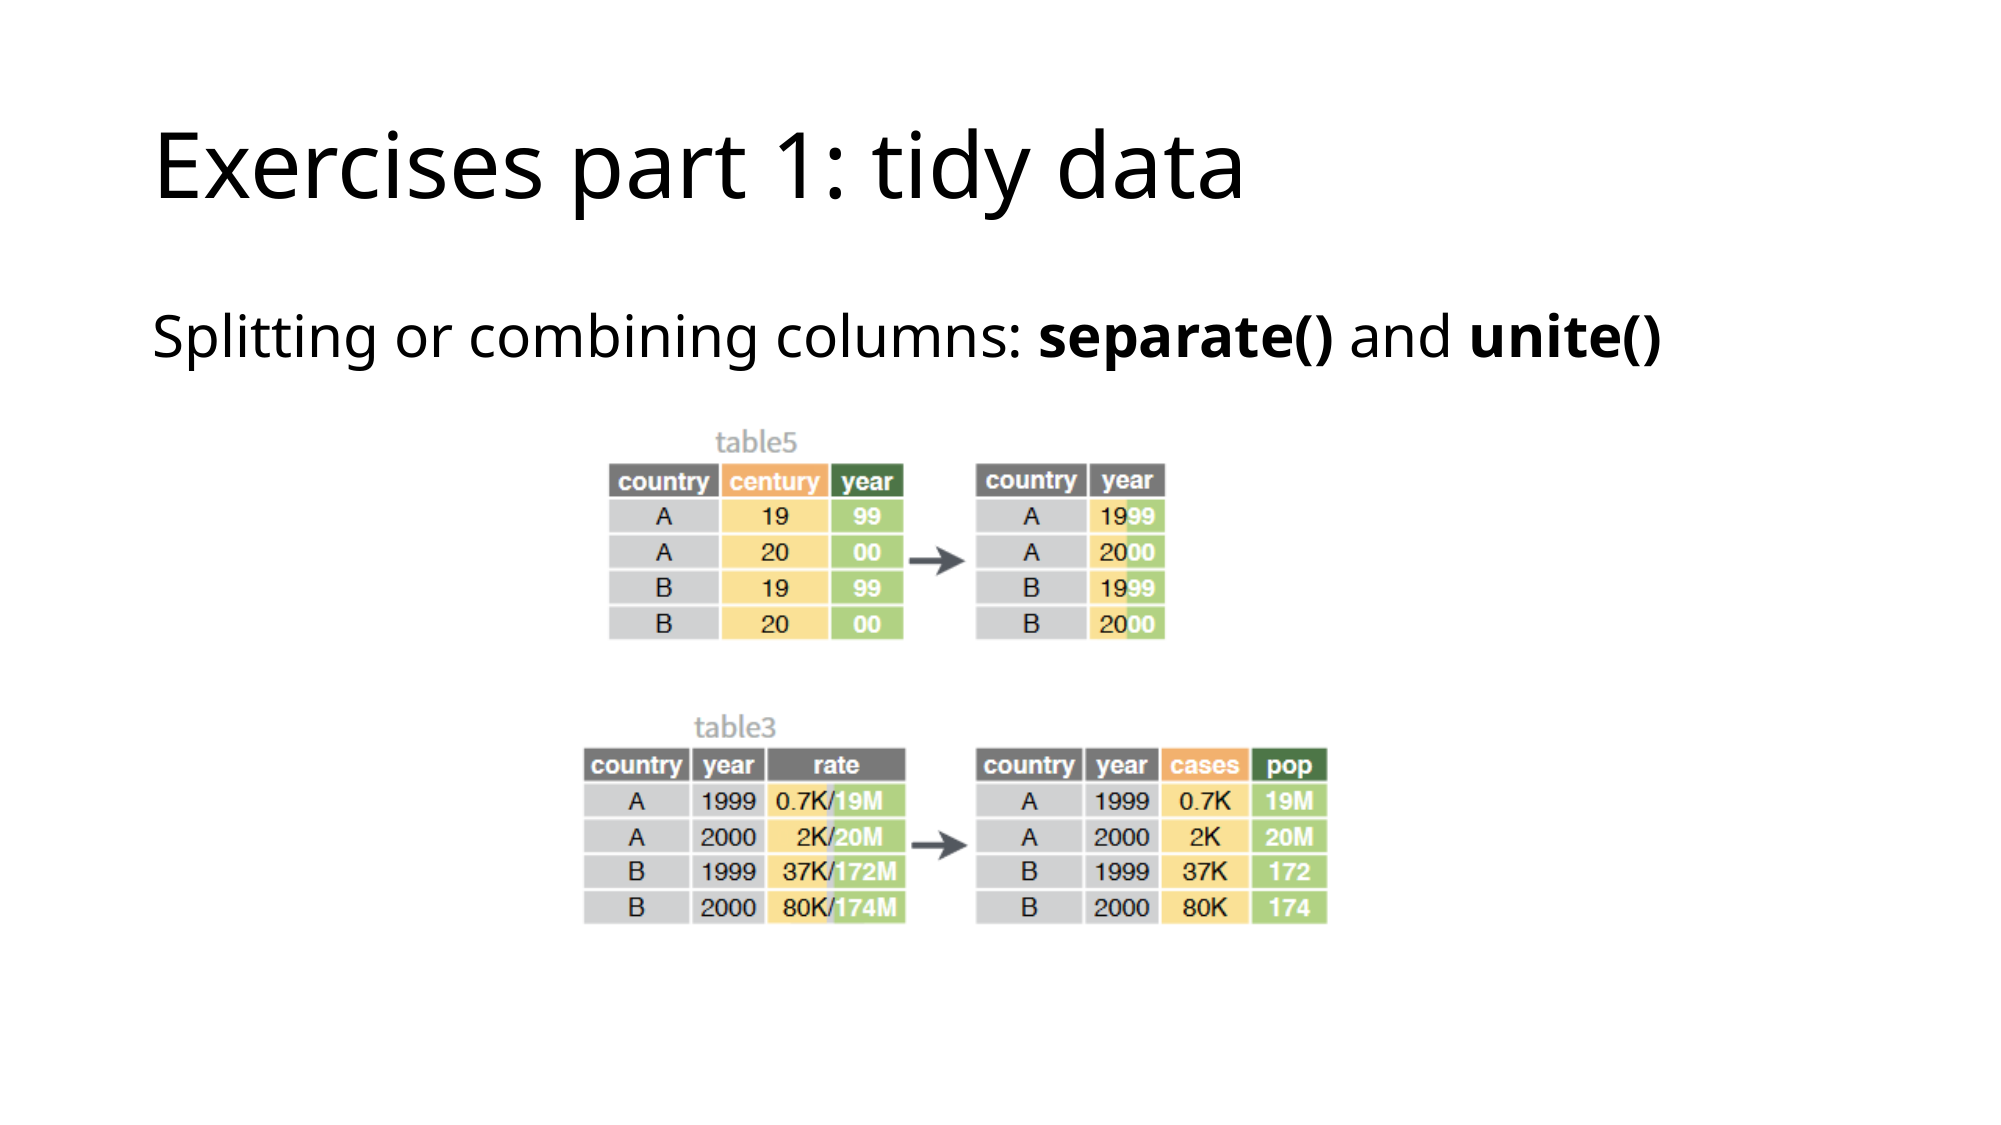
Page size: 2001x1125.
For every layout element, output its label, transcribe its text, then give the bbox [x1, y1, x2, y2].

list Splitting or combining columns: separate() and unite() [137, 299, 1863, 1014]
title Exercises part 1: tidy data [137, 59, 1863, 278]
picture [572, 409, 1368, 987]
